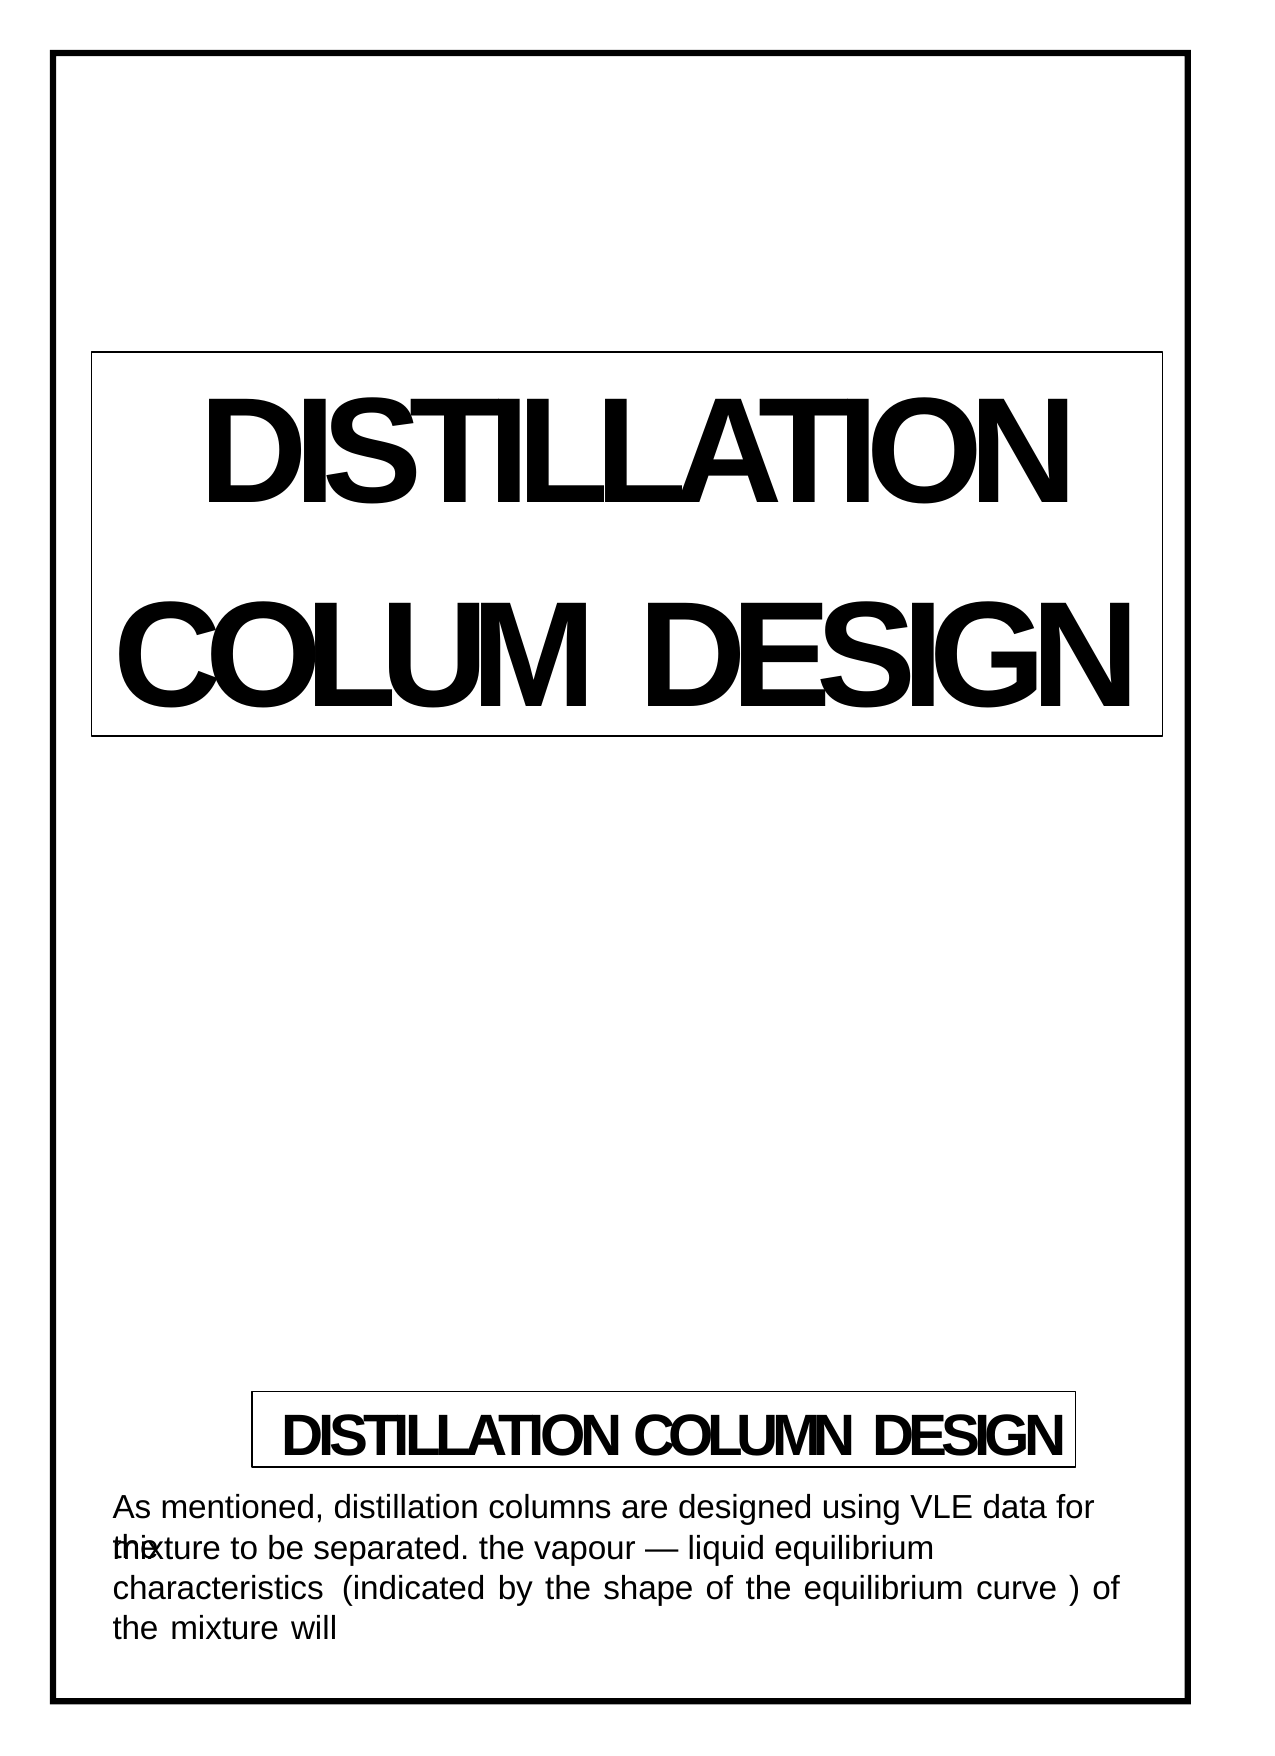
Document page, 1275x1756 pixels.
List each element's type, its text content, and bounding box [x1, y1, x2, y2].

text_box DISTILLATION COLUM DESIGN [91, 351, 1163, 737]
text_box [49, 49, 1191, 1705]
text_box As mentioned, distillation columns are designed using VLE data for the [110, 1483, 1138, 1524]
text_box mixture to be separated. the vapour — liquid equilibrium characteristics (indicated by the shape of the equilibrium curve ) of the mixture will [110, 1524, 1138, 1647]
text_box DISTILLATION COLUMN DESIGN [252, 1391, 1076, 1467]
